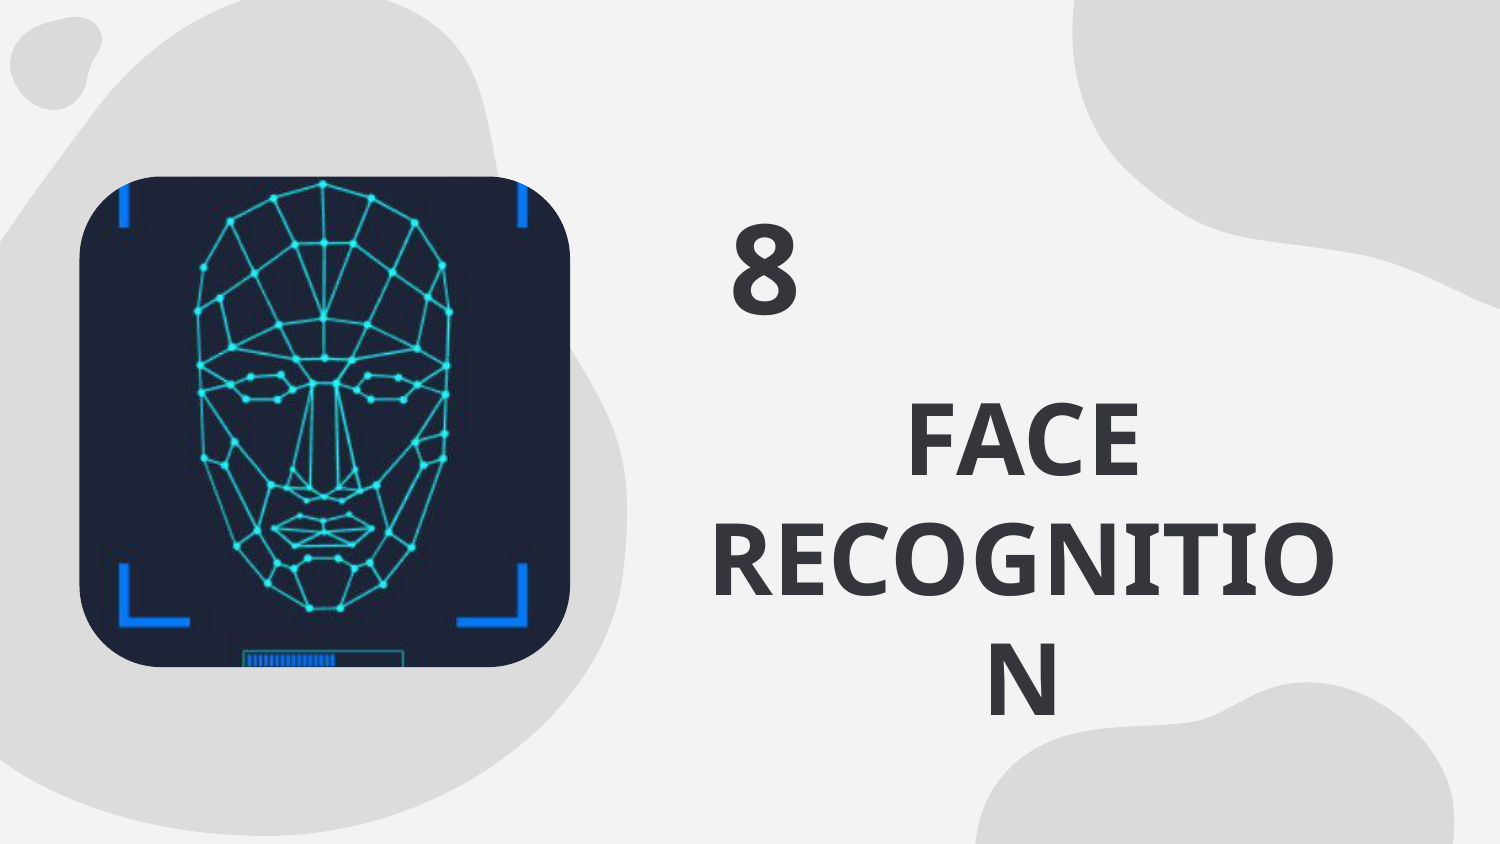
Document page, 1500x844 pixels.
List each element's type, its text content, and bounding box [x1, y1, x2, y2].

picture [79, 176, 571, 668]
title 8 [663, 216, 867, 355]
text_box [0, 0, 628, 836]
title FACE RECOGNITION [663, 360, 1383, 607]
